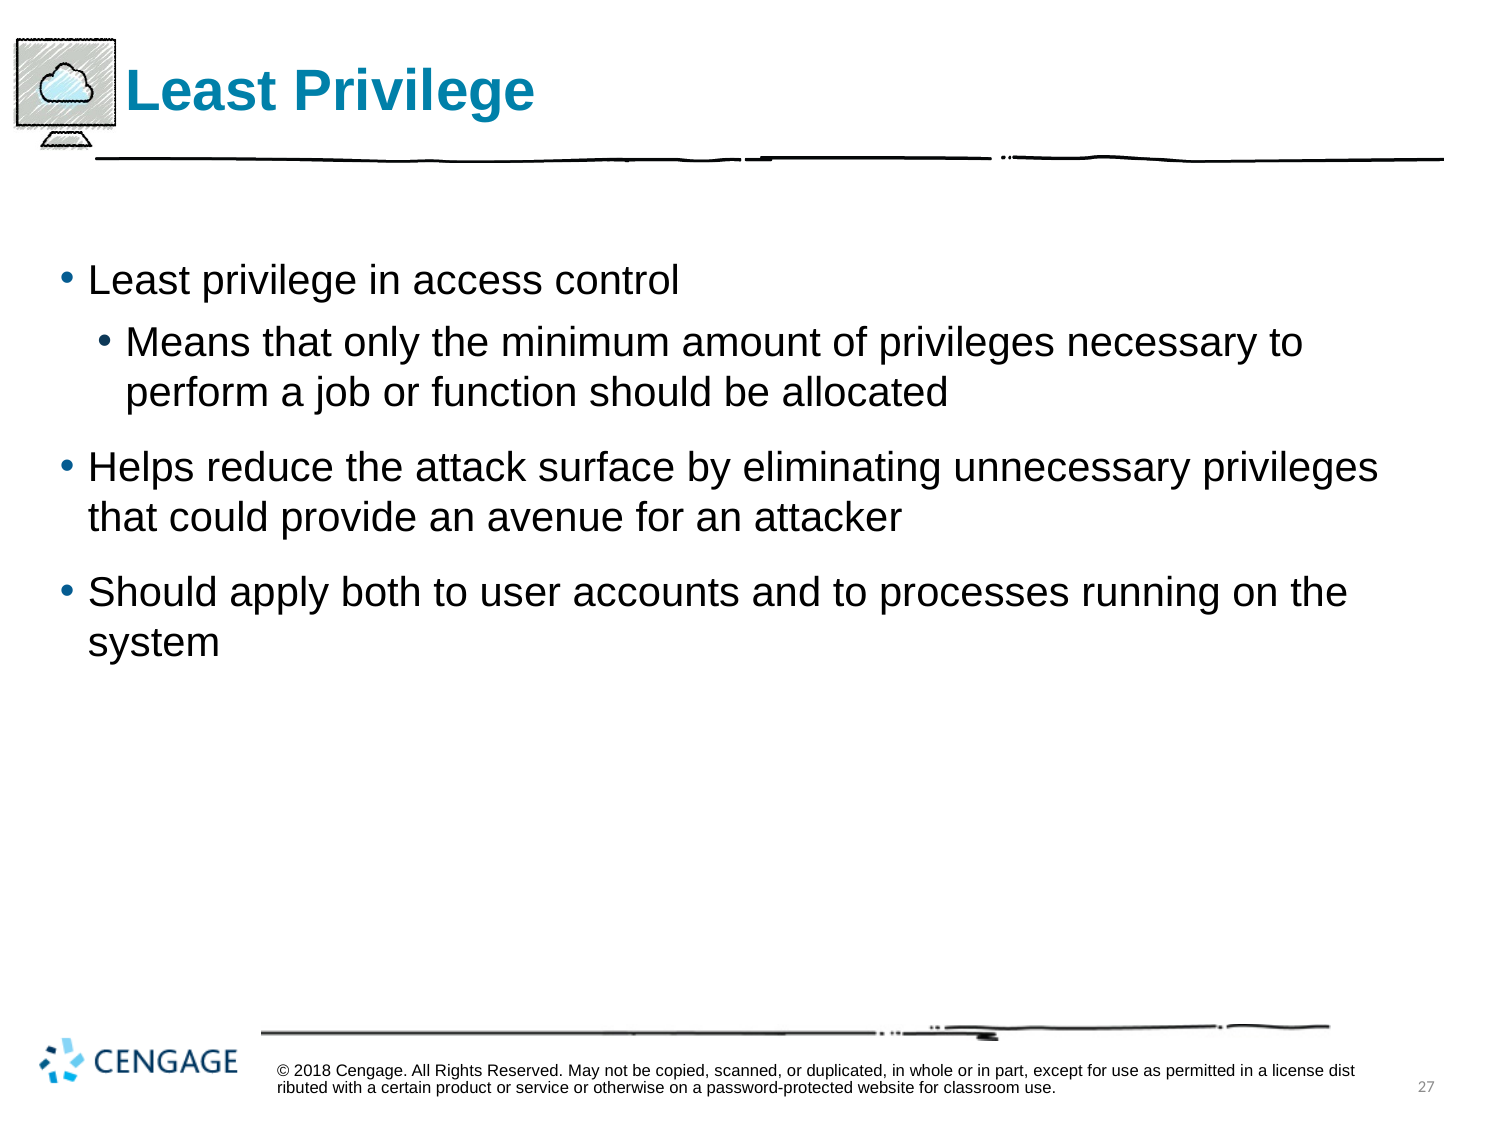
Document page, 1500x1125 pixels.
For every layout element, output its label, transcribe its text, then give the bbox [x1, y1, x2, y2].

picture [95, 155, 1444, 163]
picture [19, 1024, 250, 1096]
picture [13, 36, 117, 151]
title Least Privilege [125, 57, 1442, 125]
picture [261, 1024, 1331, 1041]
list Least privilege in access control Means that only the minimum amount of privileges necessary to perform a job or function should be allocated Helps reduce the attack surface by eliminating unnecessary privileges that could provide an avenue for an attacker Should apply both to user accounts and to processes running on the system [59, 252, 1441, 669]
footer © 2018 Cengage. All Rights Reserved. May not be copied, scanned, or duplicated, in whole or in part, except for use as permitted in a license distributed with a certain product or service or otherwise on a password-protected website for classroom use. [262, 1050, 1375, 1091]
